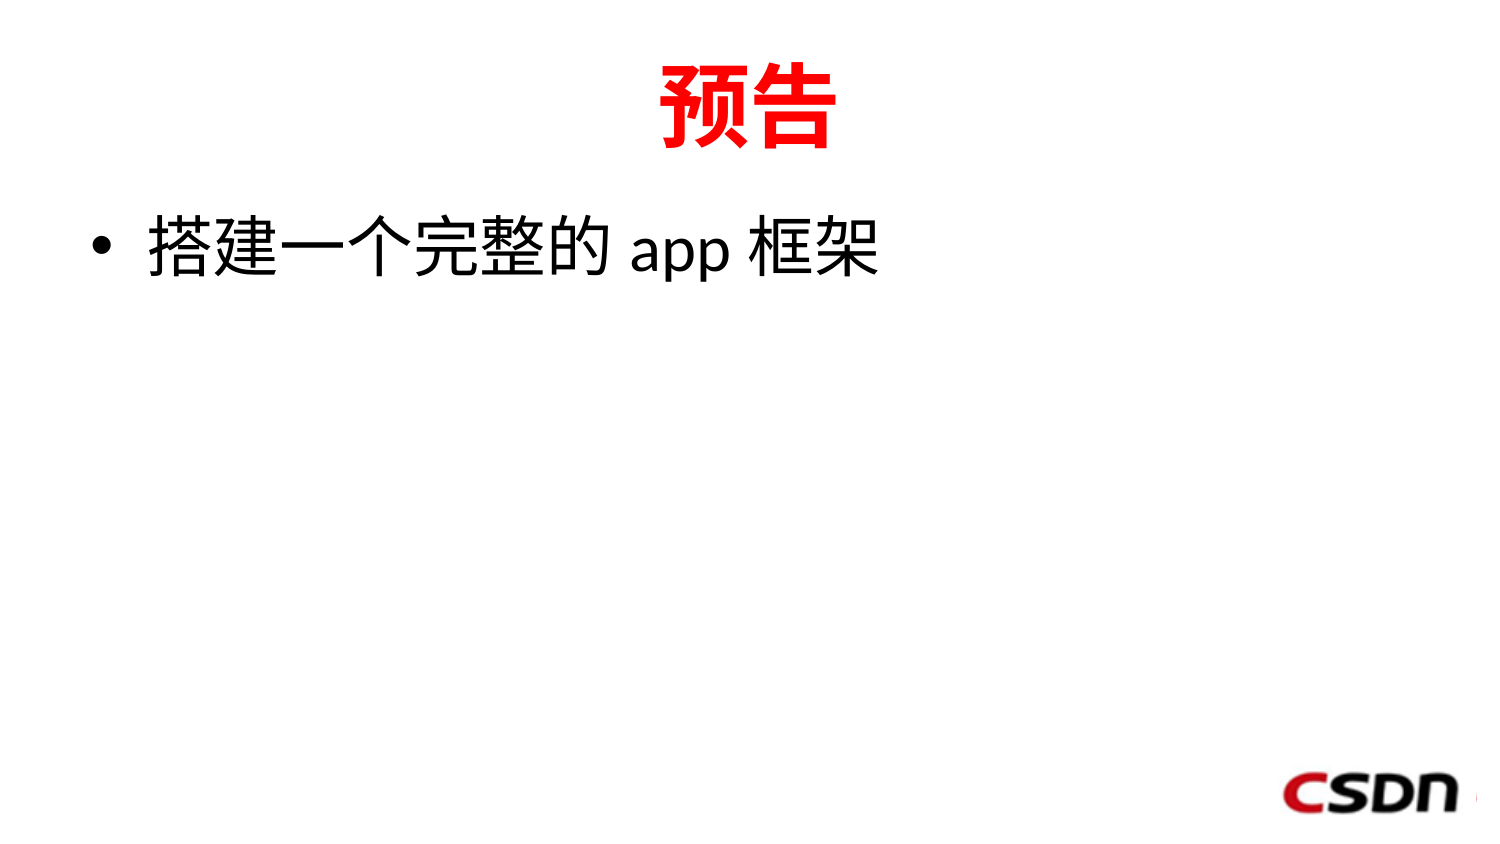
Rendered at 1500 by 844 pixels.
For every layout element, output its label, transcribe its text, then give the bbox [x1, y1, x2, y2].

picture [1257, 740, 1477, 824]
list 搭建一个完整的app框架 [75, 196, 1425, 754]
title 预告 [75, 33, 1425, 175]
